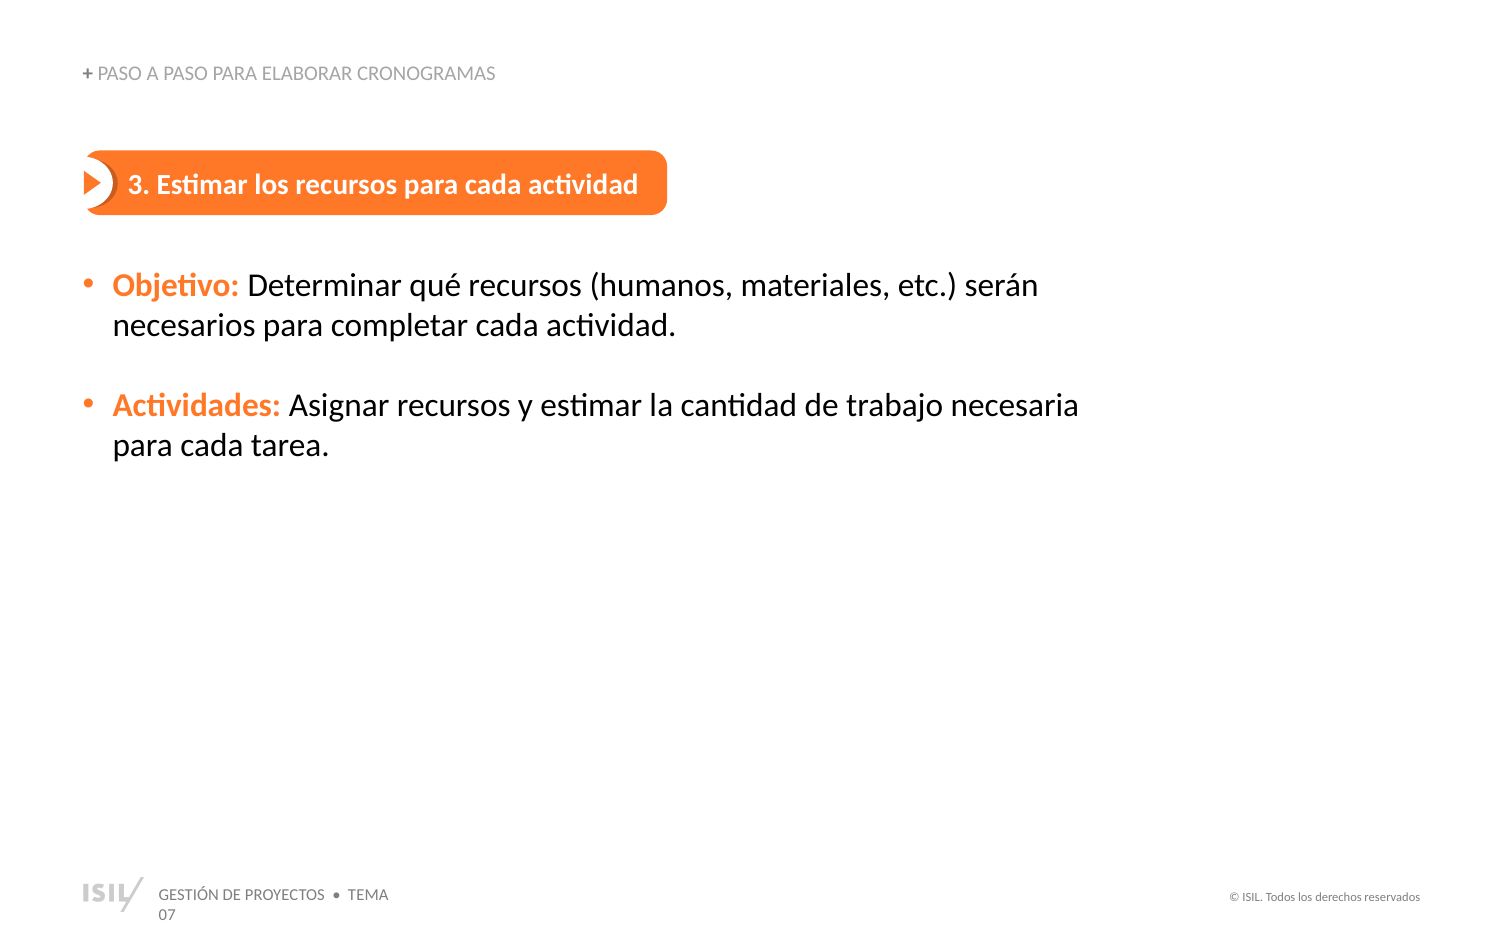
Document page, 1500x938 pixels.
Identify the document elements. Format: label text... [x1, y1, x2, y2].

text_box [53, 150, 668, 216]
text_box Objetivo: Determinar qué recursos (humanos, materiales, etc.) serán necesarios para completar cada actividad. Actividades: Asignar recursos y estimar la cantidad de trabajo necesaria para cada tarea. [82, 263, 1129, 463]
text_box + PASO A PASO PARA ELABORAR CRONOGRAMAS [82, 61, 583, 85]
